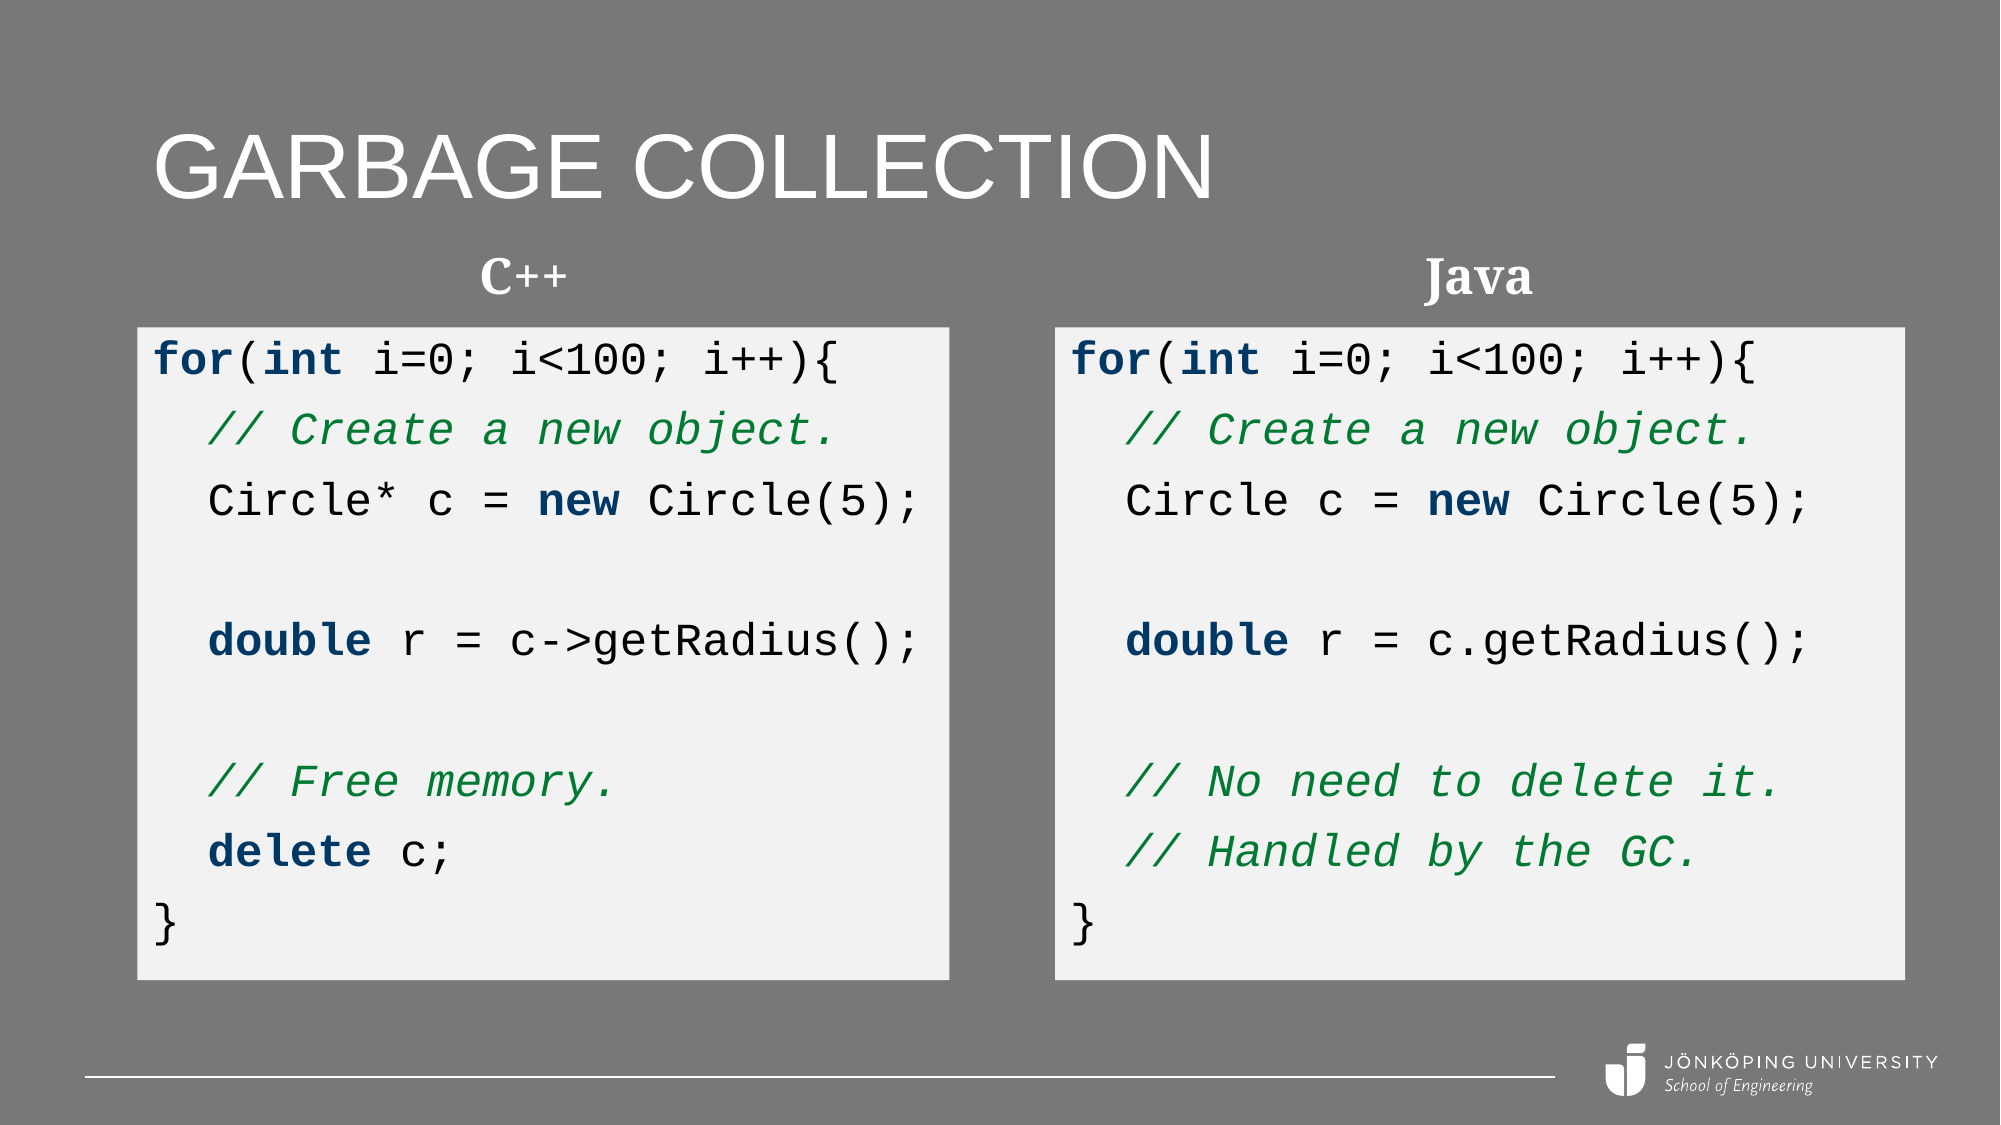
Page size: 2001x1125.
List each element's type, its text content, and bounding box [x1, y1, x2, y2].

title Garbage collection [137, 59, 1863, 278]
list for(int i=0; i<100; i++){ // Create a new object. Circle c = new Circle(5); double r = c.getRadius(); // No need to delete it. // Handled by the GC. } [1055, 327, 1906, 981]
text_box Java [1055, 237, 1906, 312]
list for(int i=0; i<100; i++){ // Create a new object. Circle* c = new Circle(5); double r = c->getRadius(); // Free memory. delete c; } [137, 327, 950, 981]
text_box C++ [99, 237, 950, 312]
